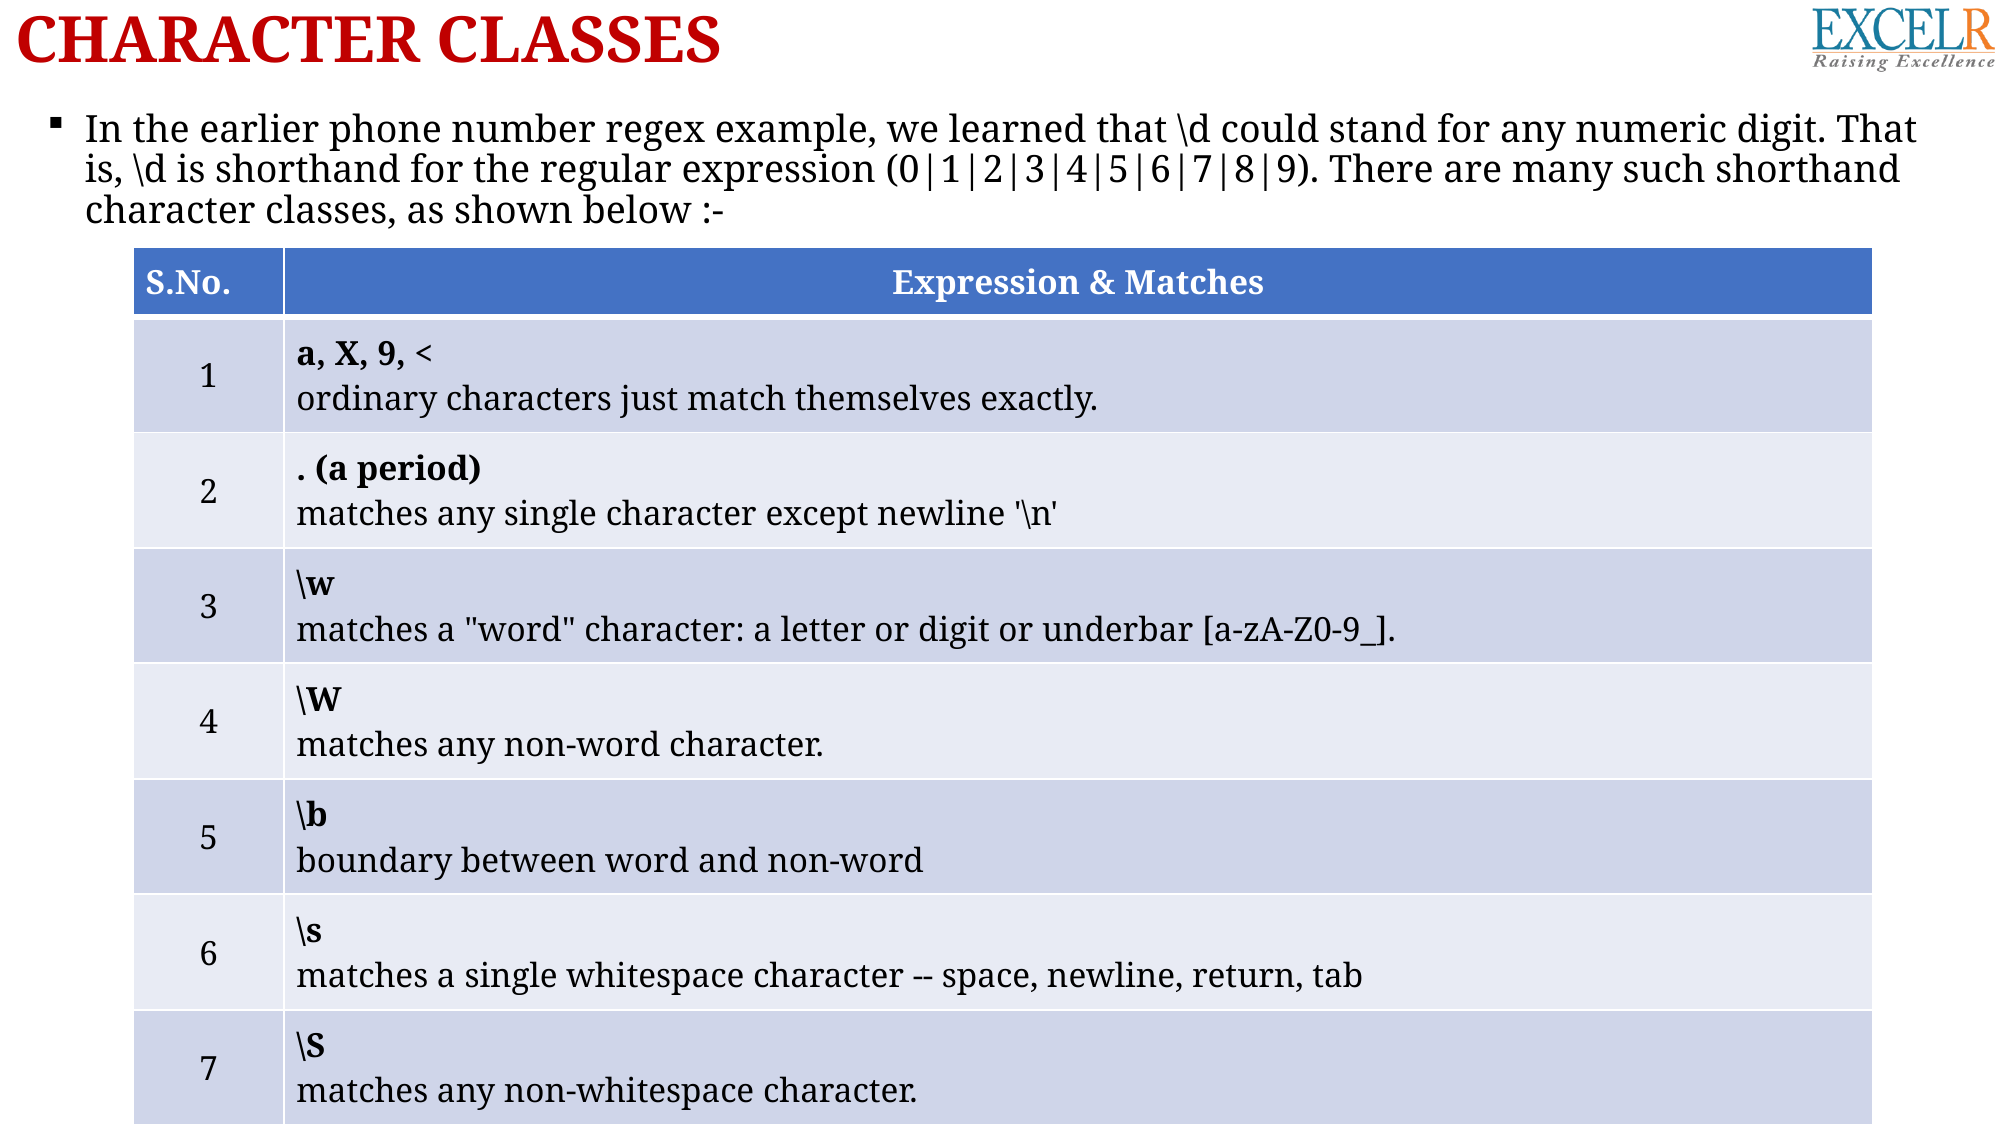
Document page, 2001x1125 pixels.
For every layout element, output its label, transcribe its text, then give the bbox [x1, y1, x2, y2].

table_cell 7 [134, 1011, 283, 1124]
table_cell 4 [134, 664, 283, 778]
table_header S.No. [134, 248, 283, 314]
table_cell 3 [134, 549, 283, 662]
table_cell a, X, 9, < ordinary characters just match themselves exactly. [285, 320, 1872, 432]
table_header Expression & Matches [285, 248, 1872, 314]
table_cell 2 [134, 433, 283, 547]
table_cell \W matches any non-word character. [285, 664, 1872, 778]
table_cell . (a period) matches any single character except newline '\n' [285, 433, 1872, 547]
table_cell \b boundary between word and non-word [285, 780, 1872, 893]
table_cell \S matches any non-whitespace character. [285, 1011, 1872, 1124]
table_cell \s matches a single whitespace character -- space, newline, return, tab [285, 895, 1872, 1009]
list In the earlier phone number regex example, we learned that \d could stand for any numeric digit. That is, \d is shorthand for the regular expression (0|1|2|3|4|5|6|7|8|9). There are many such shorthand character classes, as shown below :- [32, 102, 1950, 1077]
table_cell 1 [134, 320, 283, 432]
table_cell 6 [134, 895, 283, 1009]
picture [1806, 0, 2000, 73]
table_cell 5 [134, 780, 283, 893]
title CHARACTER CLASSES [0, 0, 1790, 84]
table_cell \w matches a "word" character: a letter or digit or underbar [a-zA-Z0-9_]. [285, 549, 1872, 662]
